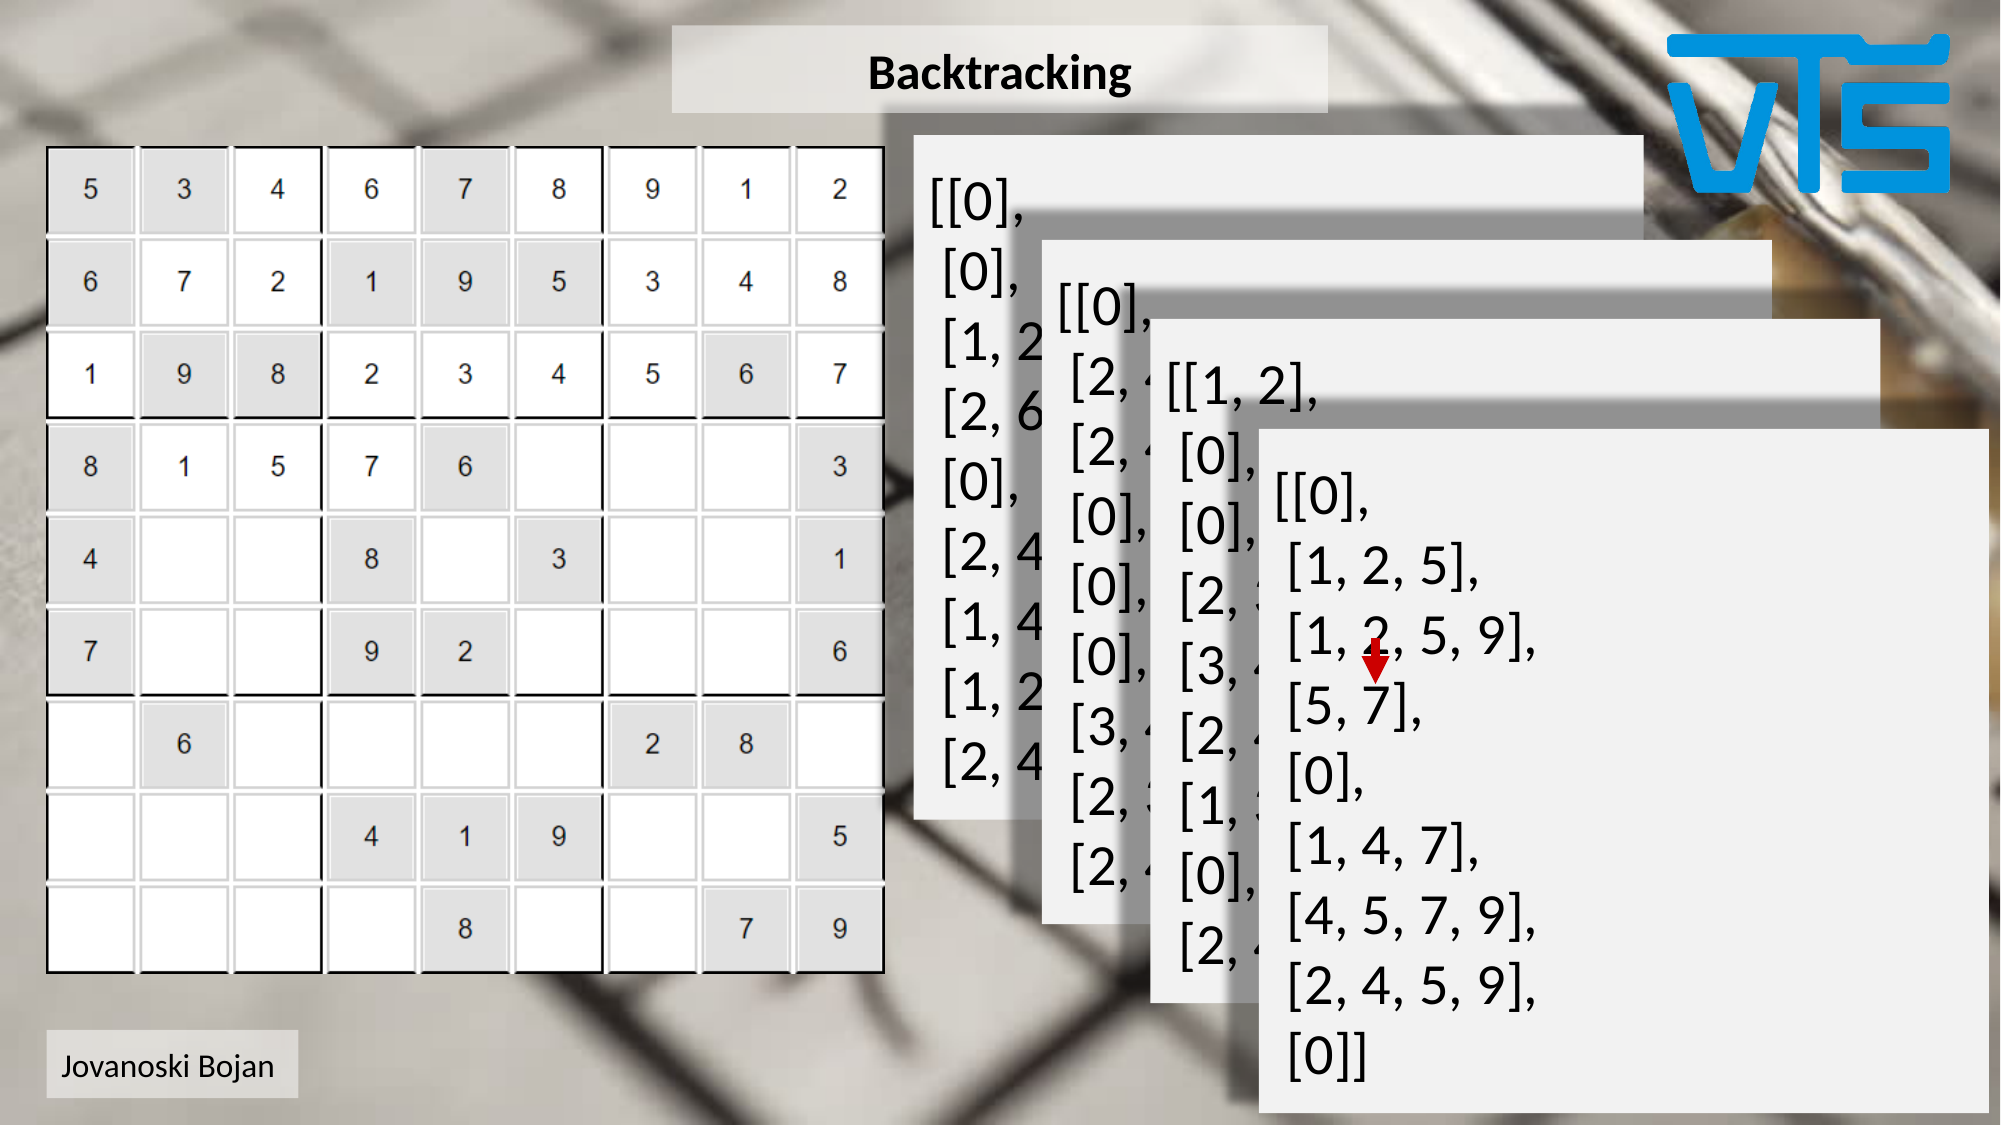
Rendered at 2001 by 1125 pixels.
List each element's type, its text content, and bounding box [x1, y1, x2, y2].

text_box Jovanoski Bojan [46, 1029, 299, 1099]
picture [0, 0, 2001, 1125]
text_box [[1, 2], [0], [0], [2, 3], [3, 4], [2, 4], [1, 3, 4, 5, 7], [0], [2, 4, 7]] [1149, 318, 1881, 1004]
text_box Backtracking [671, 24, 1329, 114]
text_box [[0], [1, 2, 5], [1, 2, 5, 9], [5, 7], [0], [1, 4, 7], [4, 5, 7, 9], [2, 4, 5, 9], [0]] [1258, 428, 1990, 1114]
text_box [[0], [0], [1, 2, 4], [2, 6], [0], [2, 4, 6, 8], [1, 4, 8, 9], [1, 2, 4, 9], [2, 4, 8]] [913, 134, 1645, 821]
text_box [[0], [2, 4, 7], [2, 4, 7], [0], [0], [0], [3, 4, 7, 8], [2, 3, 4], [2, 4, 7, 8]] [1041, 239, 1773, 925]
